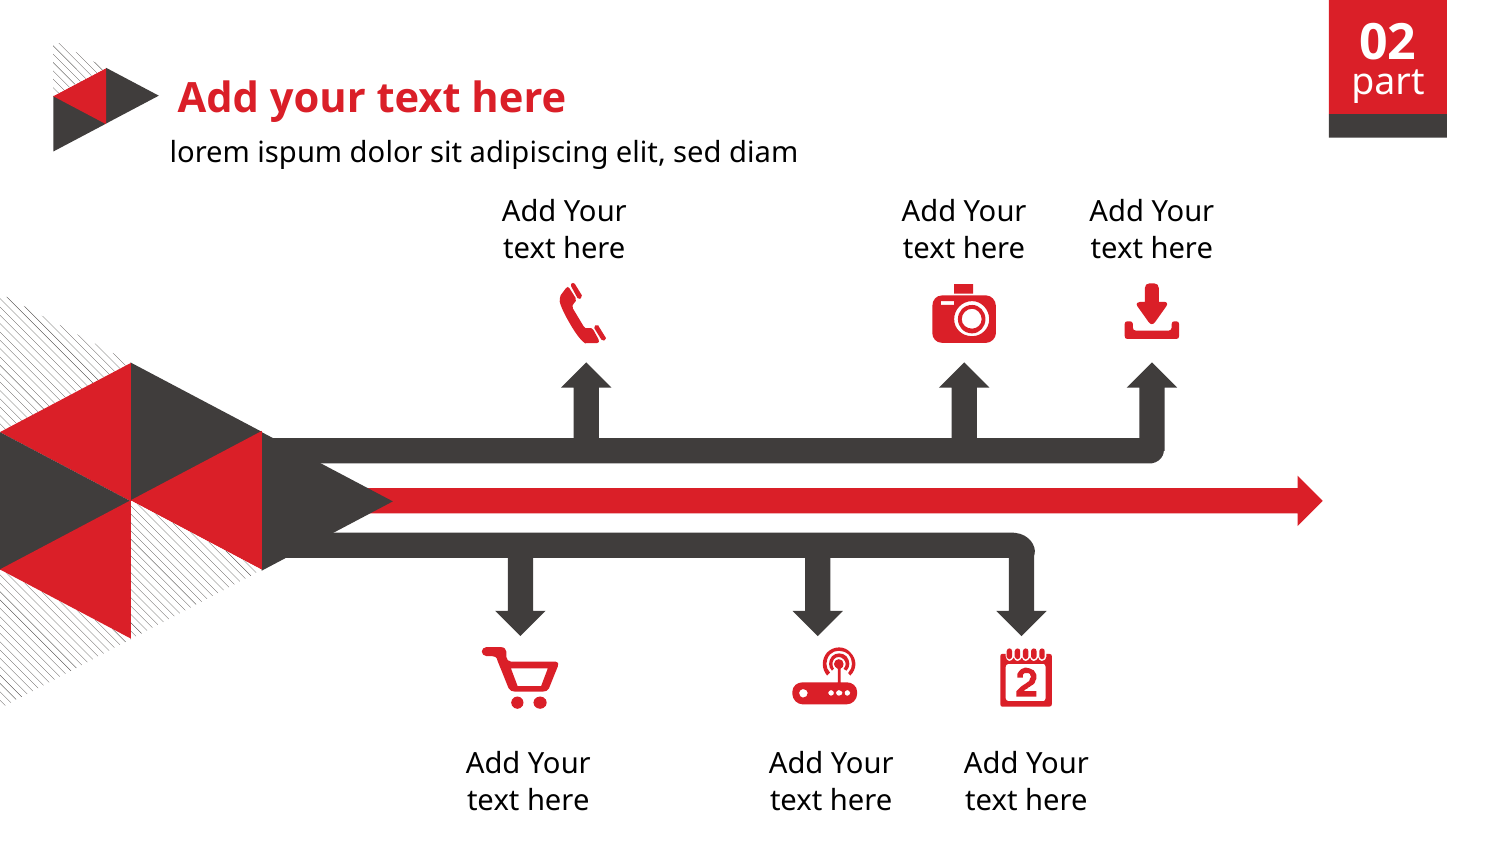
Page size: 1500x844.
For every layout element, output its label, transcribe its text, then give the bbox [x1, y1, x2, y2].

text_box Add Your text here [480, 176, 649, 272]
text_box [1124, 283, 1180, 340]
text_box lorem ispum dolor sit adipiscing elit, sed diam [154, 126, 868, 177]
text_box [559, 282, 606, 344]
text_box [1328, 0, 1448, 138]
text_box [932, 295, 996, 343]
text_box [559, 360, 614, 453]
text_box [954, 284, 974, 294]
text_box [790, 545, 845, 639]
text_box [792, 647, 858, 705]
text_box Add Your text here [879, 176, 1049, 272]
text_box Add Your text here [747, 728, 916, 824]
text_box Add Your text here [942, 728, 1111, 824]
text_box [49, 42, 162, 149]
text_box [398, 530, 1036, 561]
text_box [937, 360, 992, 453]
text_box [398, 436, 1166, 466]
text_box [994, 545, 1049, 639]
text_box [493, 545, 548, 639]
text_box Add your text here [167, 63, 612, 126]
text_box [481, 646, 560, 709]
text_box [0, 293, 394, 709]
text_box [1000, 648, 1053, 707]
text_box [1124, 360, 1180, 453]
text_box Add Your text here [444, 728, 613, 824]
text_box Add Your text here [1067, 176, 1237, 272]
text_box [398, 473, 1325, 528]
